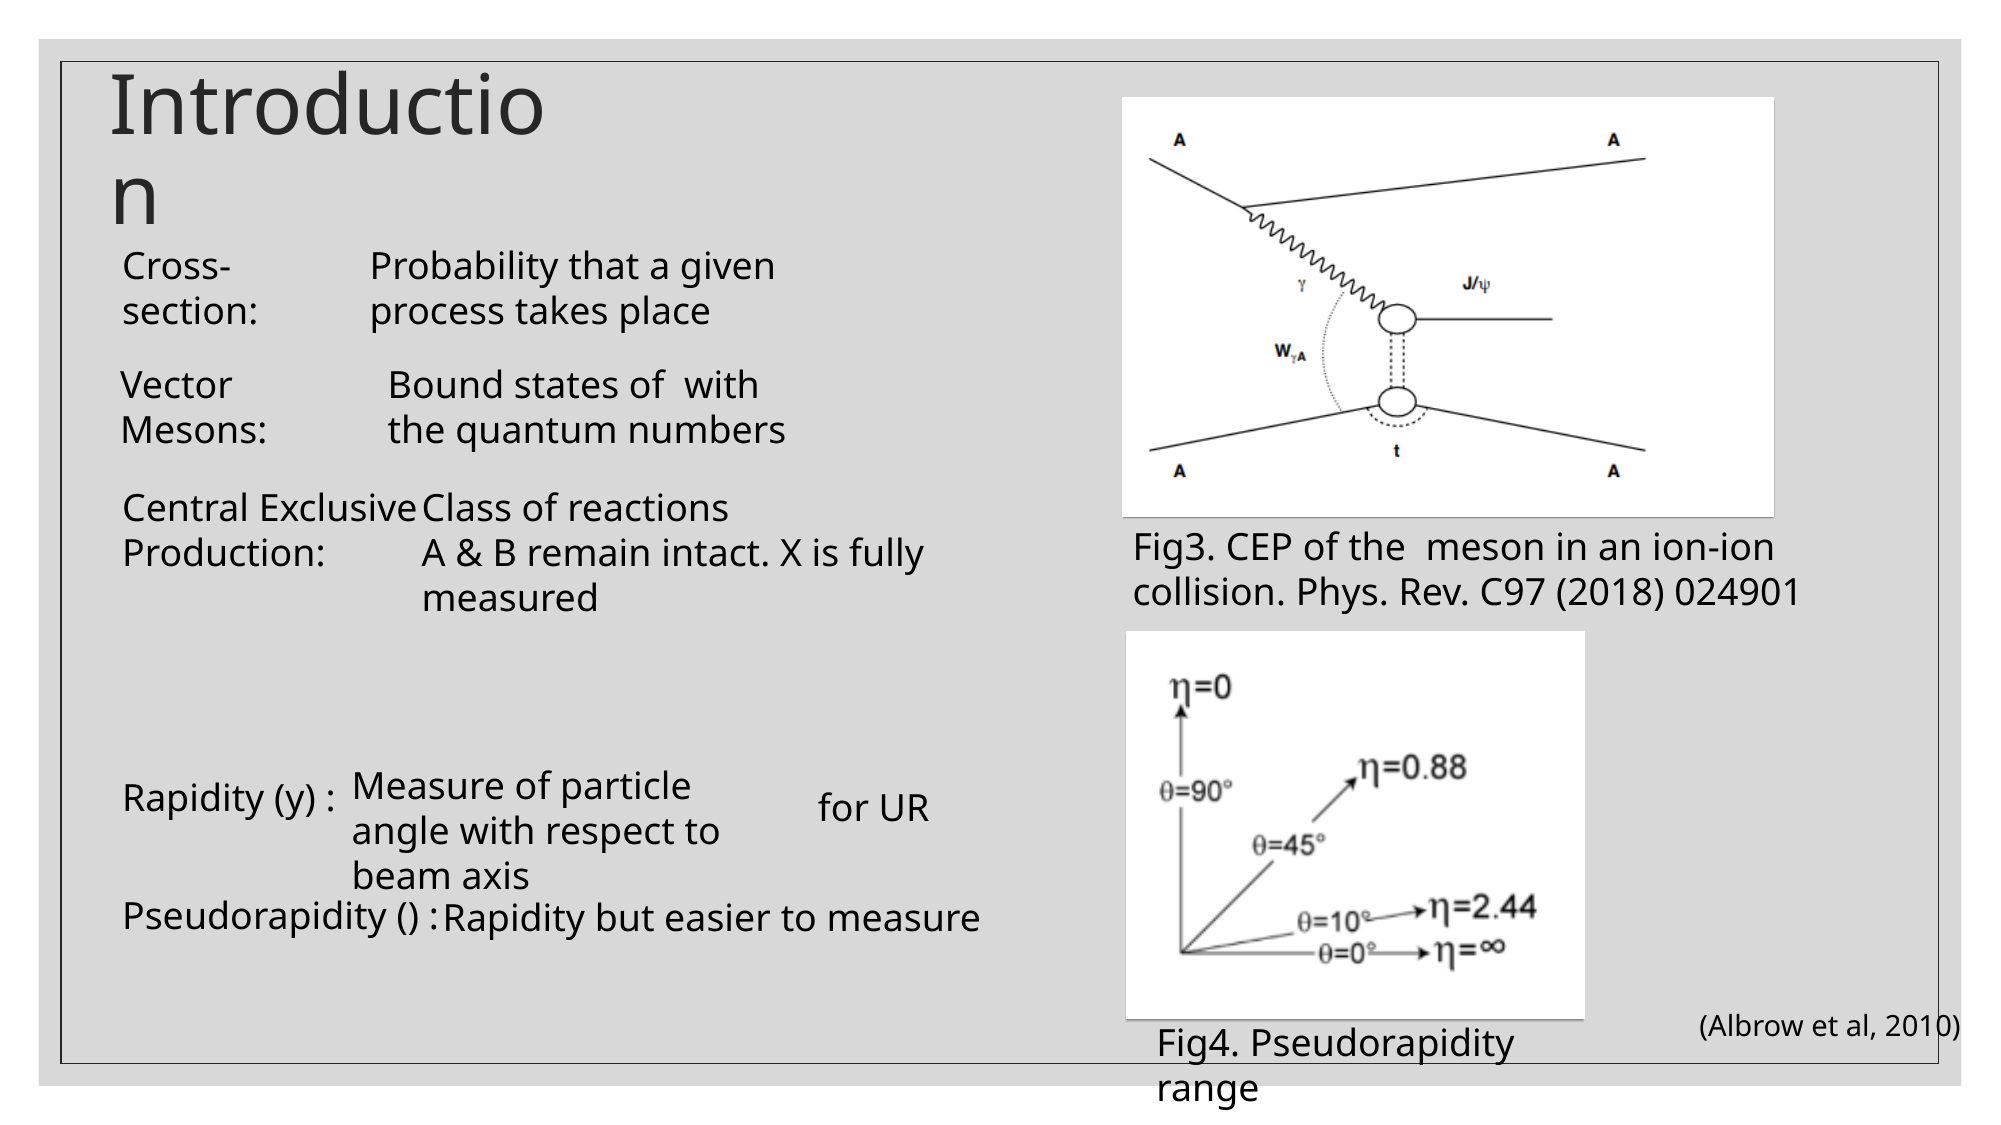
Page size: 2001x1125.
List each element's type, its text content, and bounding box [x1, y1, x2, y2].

text_box (Albrow et al, 2010) [1684, 1000, 2000, 1051]
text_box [105, 354, 839, 461]
picture [1136, 111, 1760, 503]
title Introduction [94, 40, 582, 266]
text_box Fig4. Pseudorapidity range [1141, 1011, 1592, 1117]
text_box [107, 754, 772, 861]
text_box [106, 476, 1056, 583]
picture [1139, 645, 1571, 1004]
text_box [107, 235, 864, 342]
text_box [106, 884, 1035, 948]
